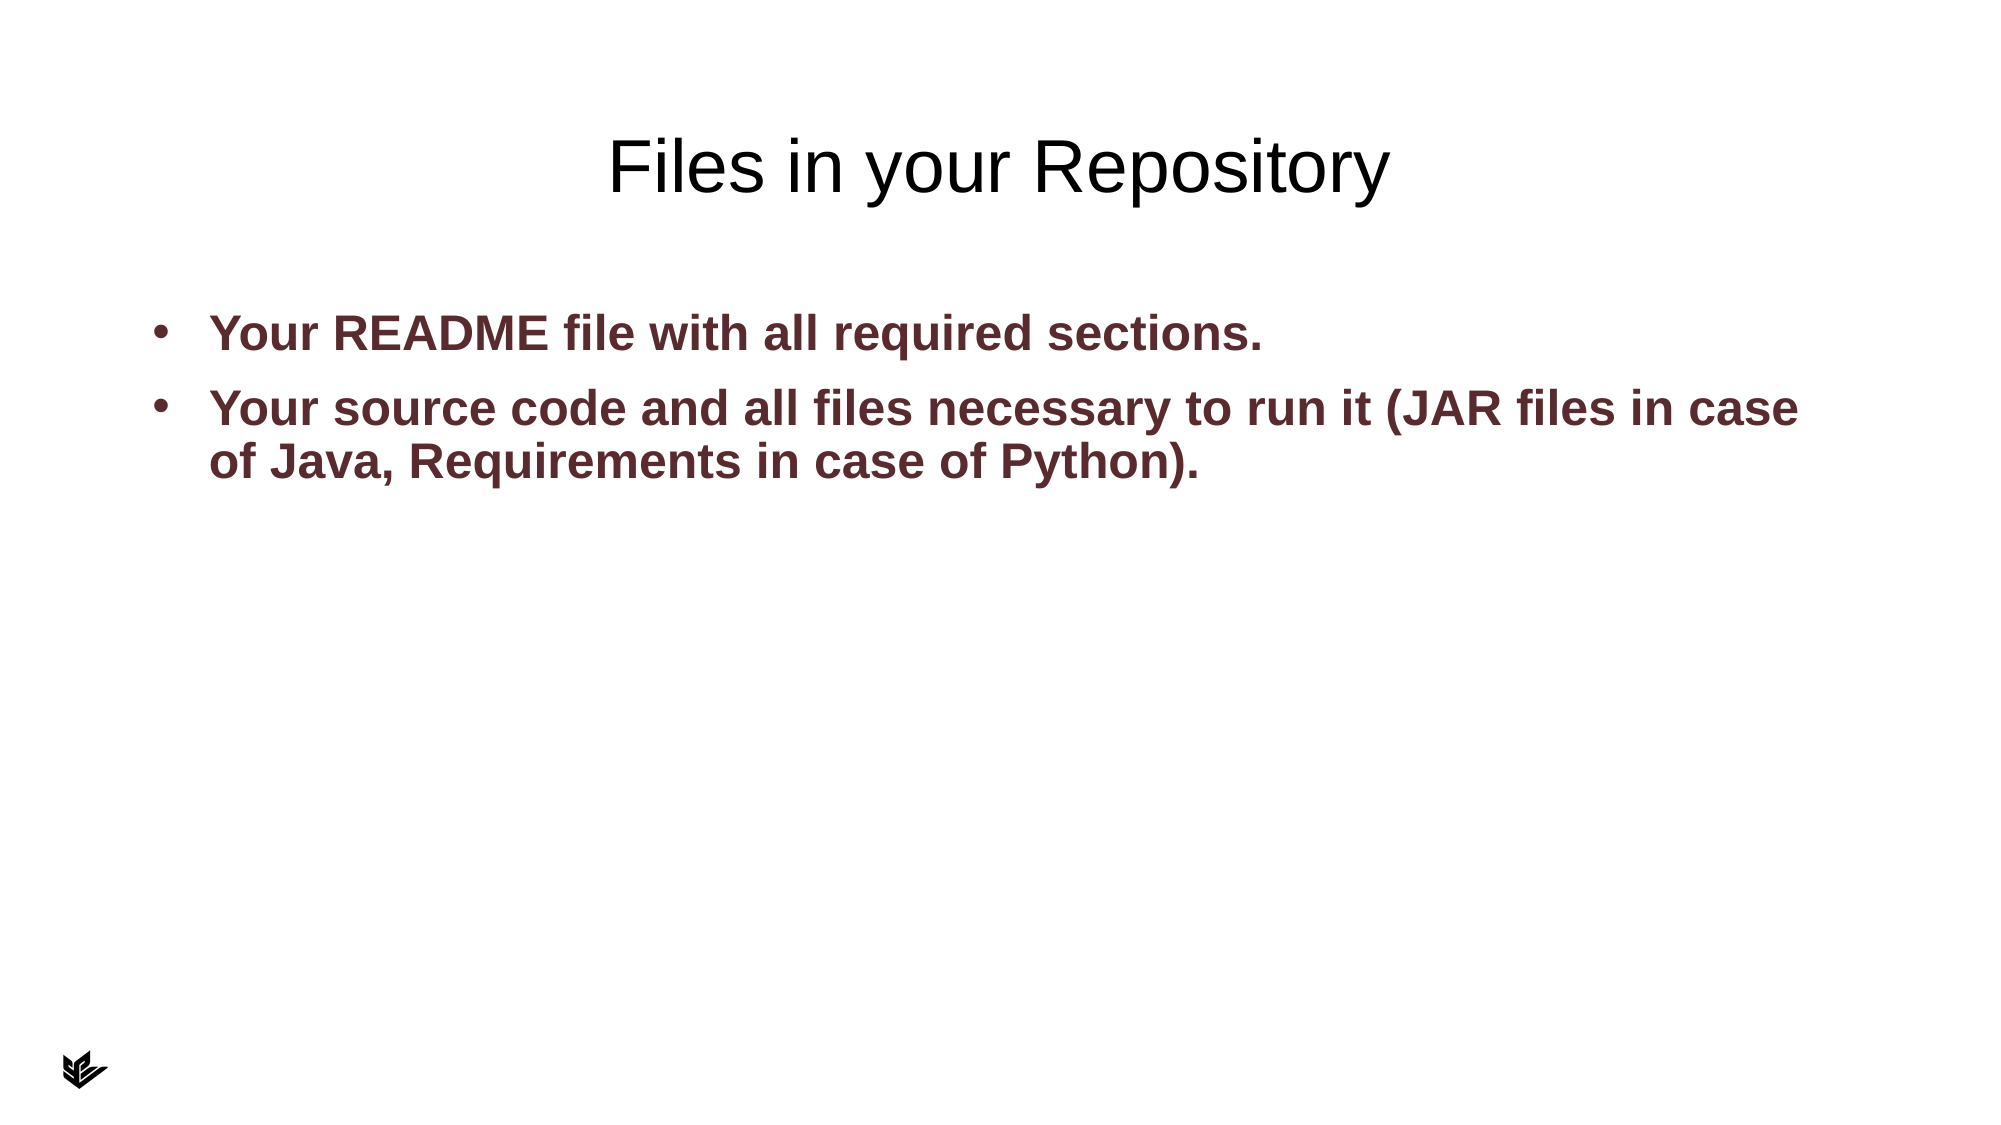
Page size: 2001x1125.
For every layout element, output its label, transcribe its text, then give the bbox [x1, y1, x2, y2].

title Files in your Repository [137, 59, 1863, 278]
list Your README file with all required sections. Your source code and all files necessary to run it (JAR files in case of Java, Requirements in case of Python). [137, 299, 1863, 1014]
